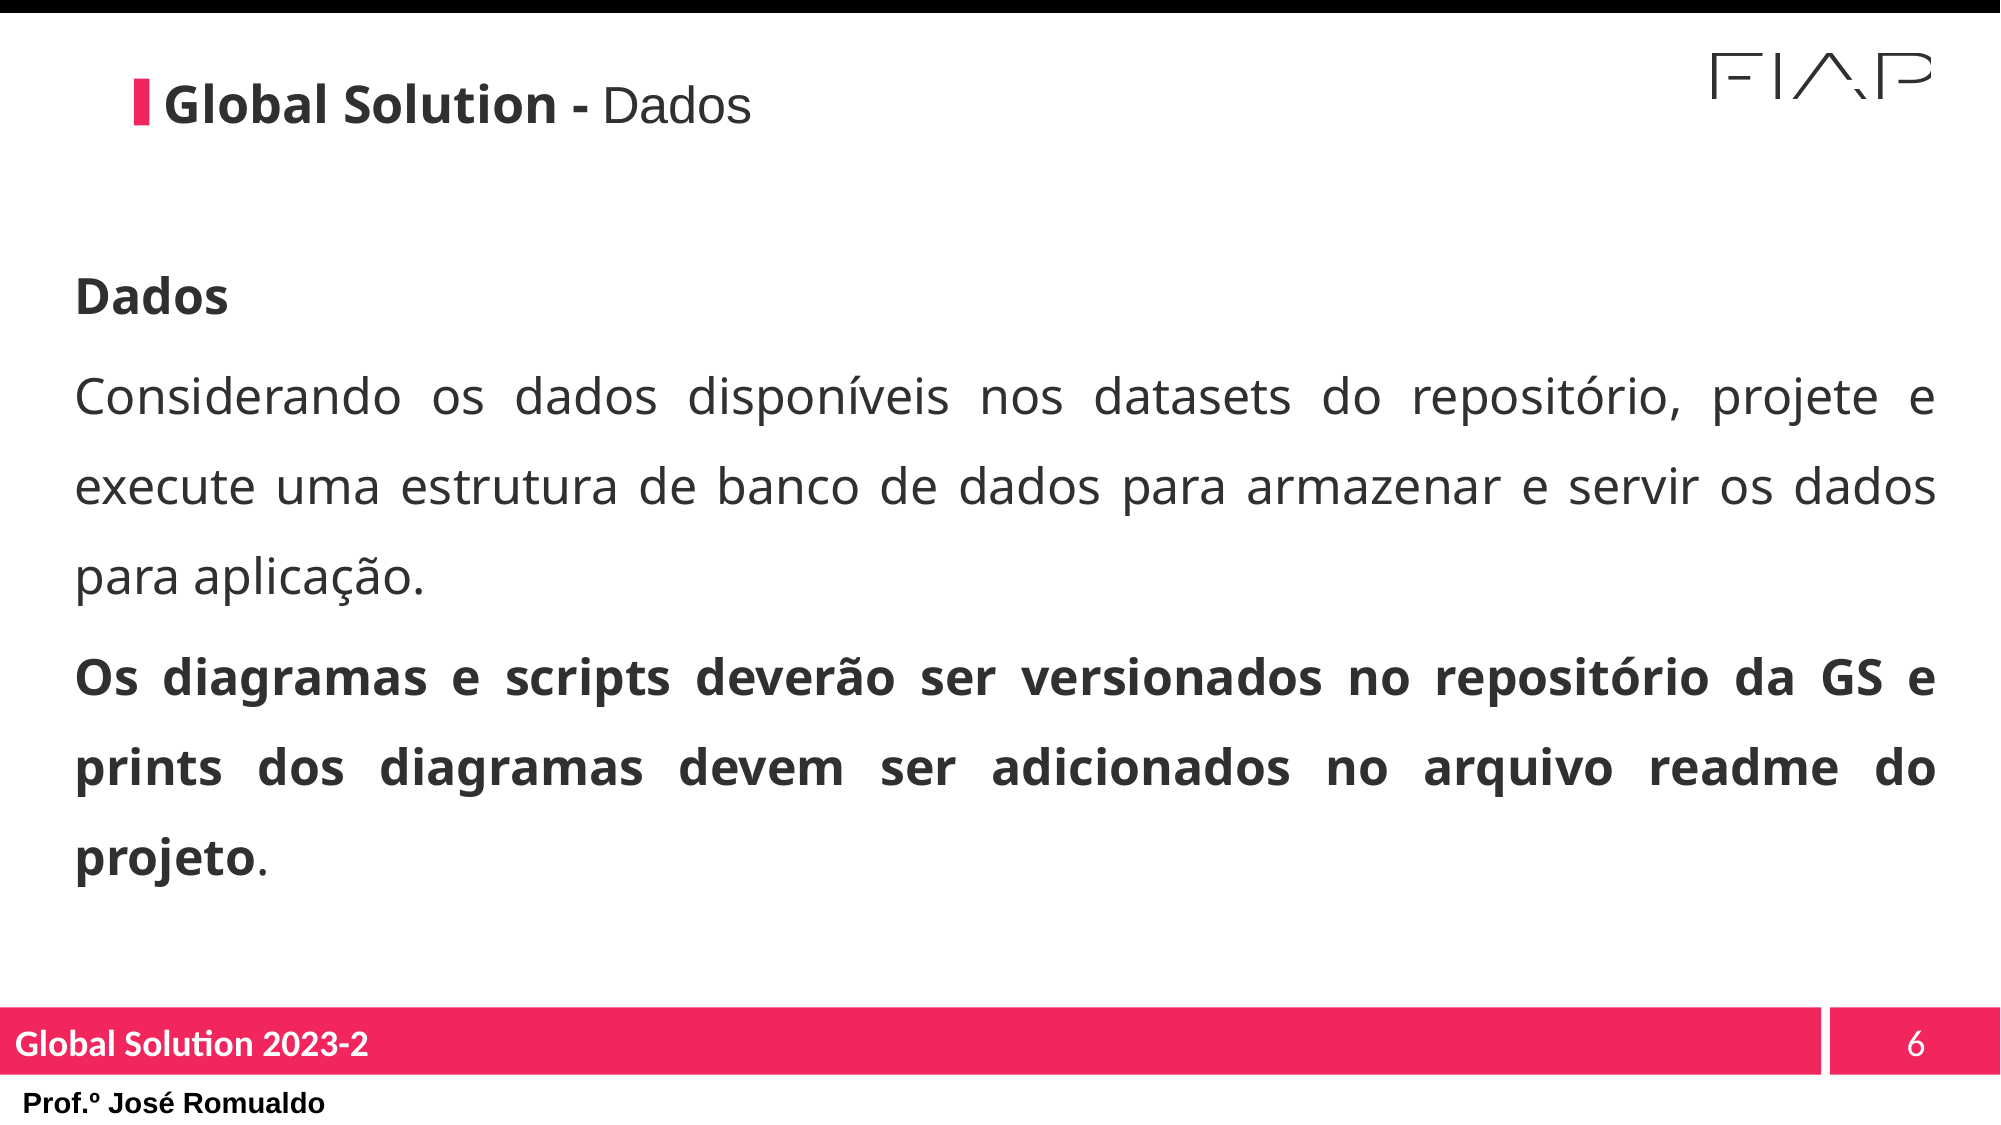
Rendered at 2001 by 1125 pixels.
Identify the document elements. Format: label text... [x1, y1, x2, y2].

title Global Solution - Dados [148, 45, 1675, 161]
list Dados Considerando os dados disponíveis nos datasets do repositório, projete e execute uma estrutura de banco de dados para armazenar e servir os dados para aplicação. Os diagramas e scripts deverão ser versionados no repositório da GS e prints dos diagramas devem ser adicionados no arquivo readme do projeto. [46, 219, 1954, 1005]
picture [1712, 53, 1931, 99]
